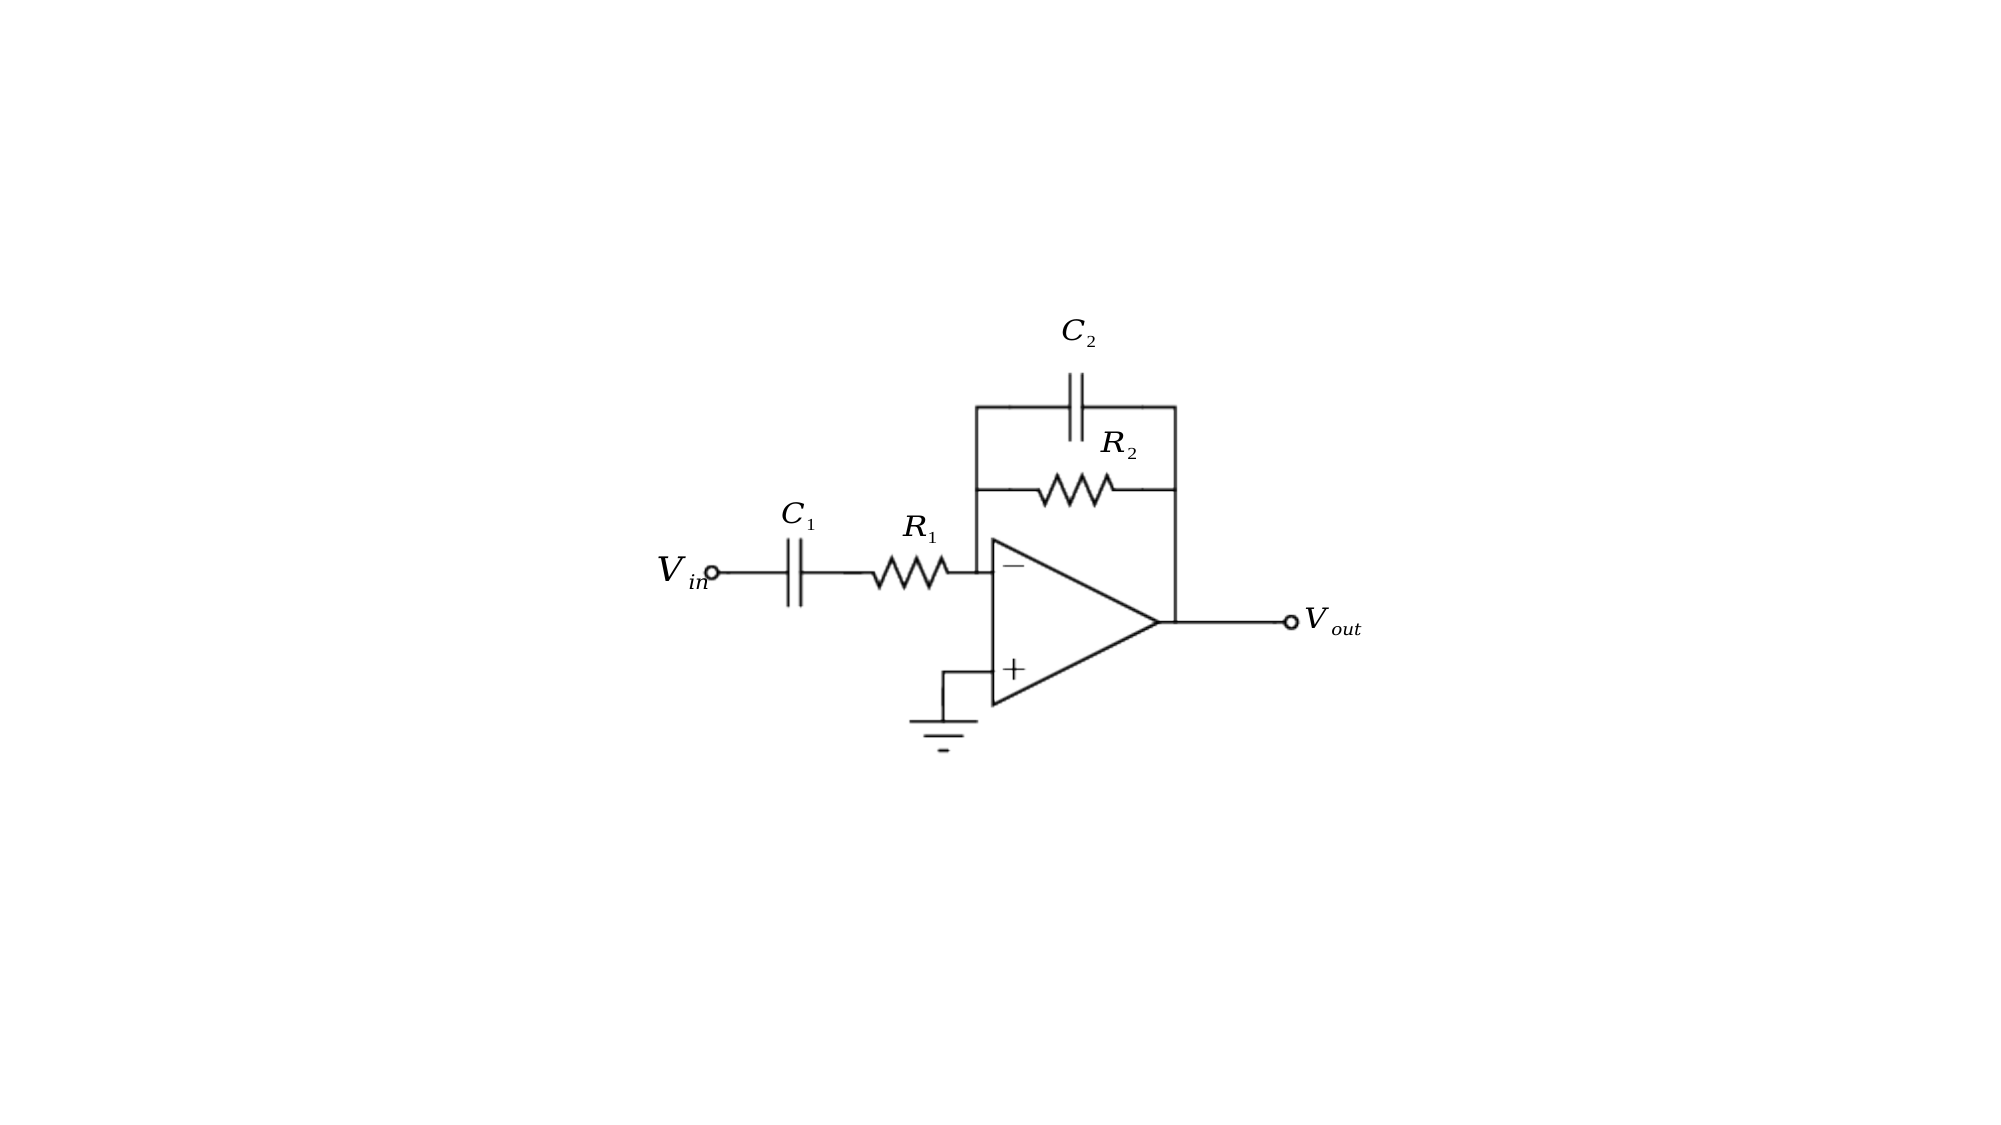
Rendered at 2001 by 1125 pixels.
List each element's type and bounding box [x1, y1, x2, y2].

picture [695, 364, 1305, 761]
